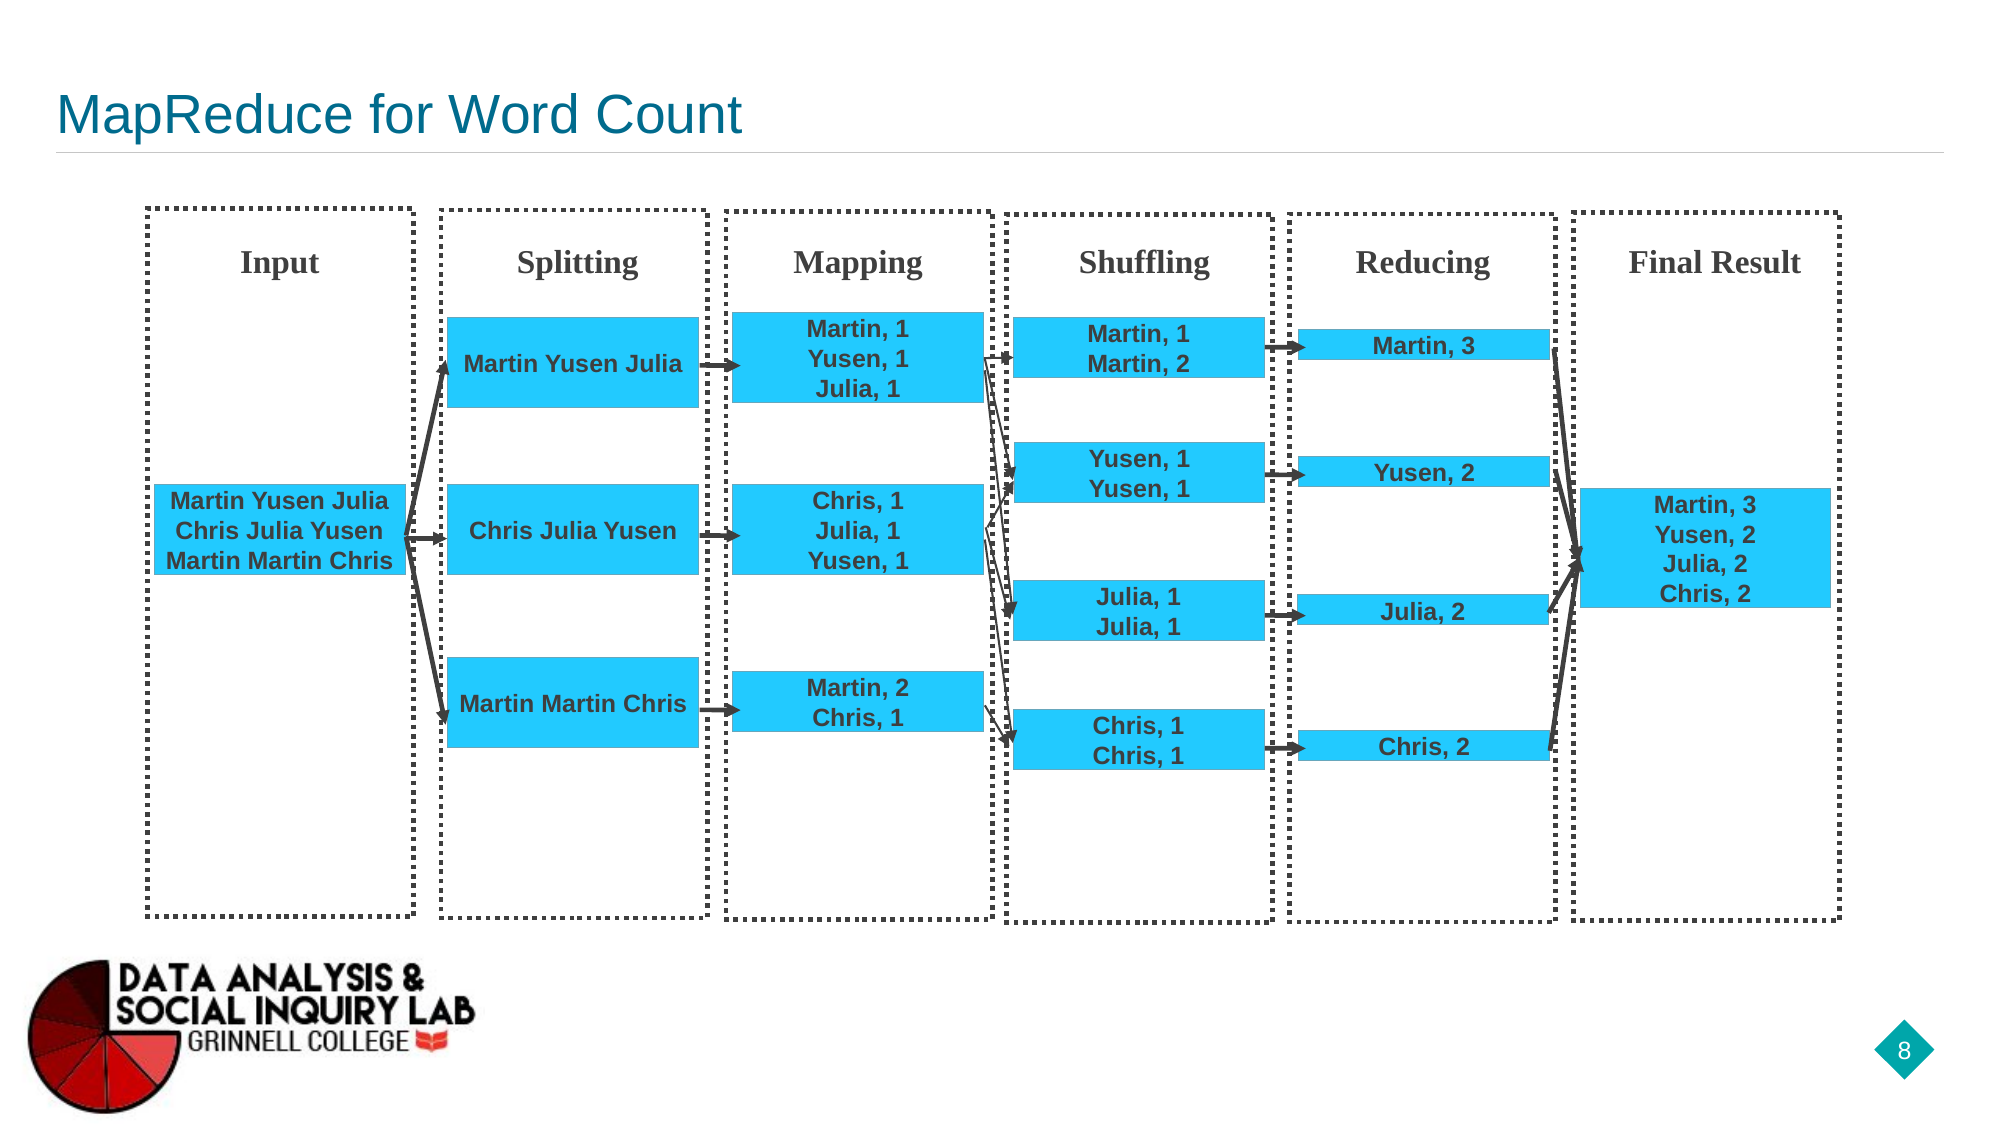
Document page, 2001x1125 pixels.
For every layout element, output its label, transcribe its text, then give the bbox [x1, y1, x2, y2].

text_box [725, 541, 993, 921]
text_box Yusen, 1 Yusen, 1 [1014, 442, 1265, 503]
title MapReduce for Word Count [56, 58, 1944, 146]
text_box [446, 368, 708, 538]
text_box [984, 705, 1010, 747]
text_box [1013, 350, 1274, 472]
text_box Yusen, 2 [1298, 456, 1550, 487]
text_box [1013, 618, 1274, 745]
text_box Chris, 1 Chris, 1 [1013, 709, 1265, 770]
text_box [1288, 213, 1557, 613]
text_box [446, 538, 708, 710]
text_box Chris, 1 Julia, 1 Yusen, 1 [732, 484, 984, 575]
text_box Chris, 2 [1298, 730, 1550, 761]
text_box [147, 208, 415, 918]
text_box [984, 358, 1013, 480]
text_box Julia, 1 Julia, 1 [1013, 580, 1265, 641]
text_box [1555, 469, 1580, 557]
text_box Julia, 2 [1297, 594, 1549, 625]
text_box Martin, 1 Yusen, 1 Julia, 1 [732, 312, 984, 403]
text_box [1553, 348, 1578, 557]
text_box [987, 480, 1014, 528]
text_box [440, 713, 708, 919]
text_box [984, 539, 1013, 744]
text_box [1288, 751, 1557, 923]
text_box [406, 536, 446, 725]
text_box Martin Yusen Julia [447, 317, 699, 408]
text_box [1006, 213, 1274, 356]
text_box [725, 211, 993, 360]
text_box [985, 527, 1011, 539]
text_box [725, 371, 984, 530]
text_box Martin, 1 Martin, 2 [1013, 317, 1265, 378]
text_box [1013, 478, 1274, 613]
text_box [440, 209, 708, 363]
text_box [1549, 557, 1580, 751]
text_box Martin Yusen Julia Chris Julia Yusen Martin Martin Chris [154, 484, 406, 575]
text_box Martin, 3 Yusen, 2 Julia, 2 Chris, 2 [1580, 488, 1831, 608]
text_box [1288, 618, 1549, 745]
text_box Chris Julia Yusen [447, 484, 699, 575]
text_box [406, 359, 446, 536]
text_box [1572, 212, 1841, 922]
text_box Martin, 3 [1298, 329, 1550, 360]
text_box [1006, 744, 1274, 924]
text_box Martin Martin Chris [447, 657, 699, 748]
picture [0, 954, 530, 1125]
